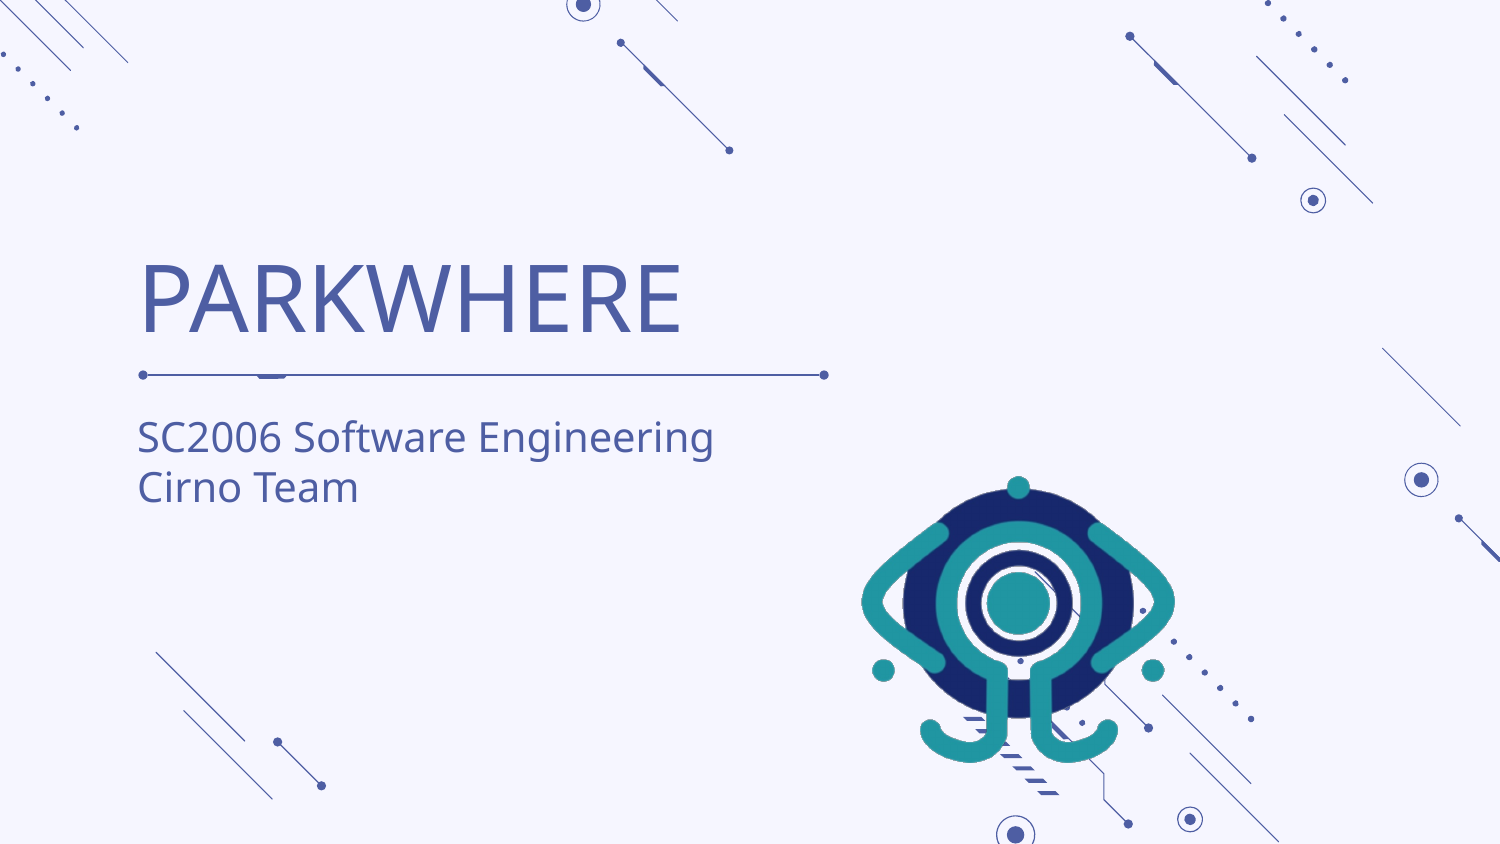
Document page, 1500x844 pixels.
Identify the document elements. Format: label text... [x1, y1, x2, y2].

picture [828, 457, 1195, 772]
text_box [962, 570, 1280, 844]
subtitle SC2006 Software Engineering Cirno Team [122, 410, 1263, 485]
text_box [155, 651, 327, 800]
title PARKWHERE [122, 238, 1263, 410]
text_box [138, 359, 829, 392]
